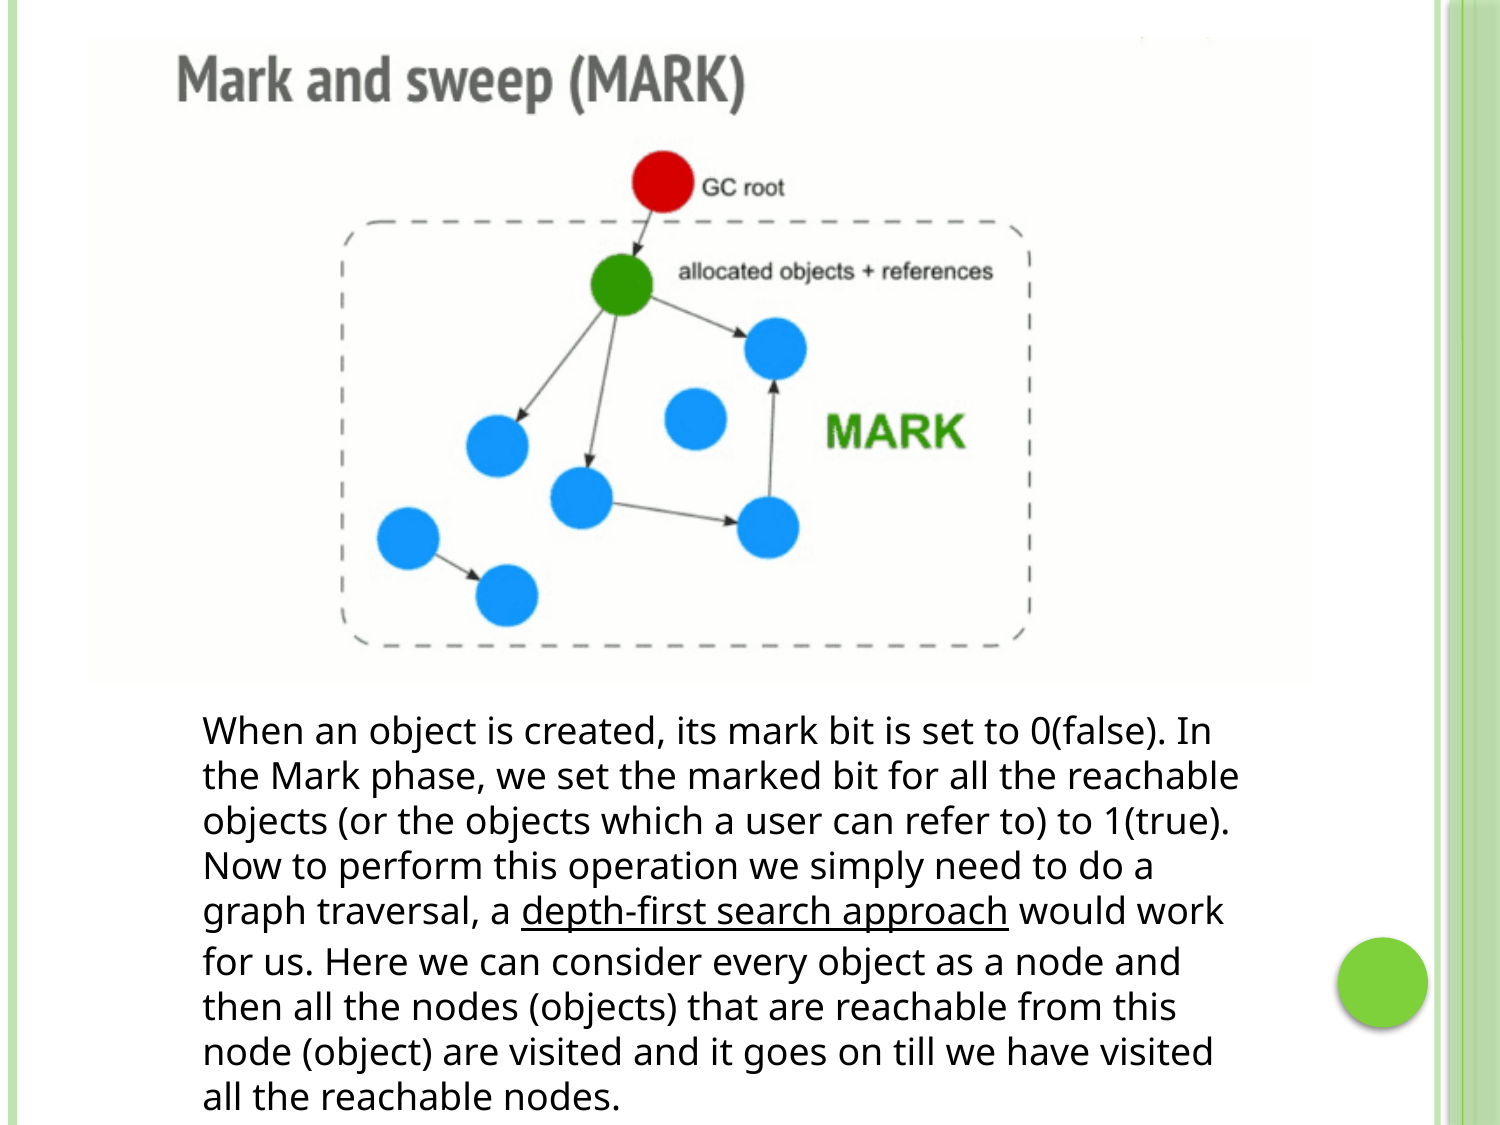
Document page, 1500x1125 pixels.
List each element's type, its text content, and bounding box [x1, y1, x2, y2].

text_box When an object is created, its mark bit is set to 0(false). In the Mark phase, we set the marked bit for all the reachable objects (or the objects which a user can refer to) to 1(true). Now to perform this operation we simply need to do a graph traversal, a depth-first search approach would work for us. Here we can consider every object as a node and then all the nodes (objects) that are reachable from this node (object) are visited and it goes on till we have visited all the reachable nodes. [187, 699, 1263, 1125]
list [87, 37, 1313, 686]
